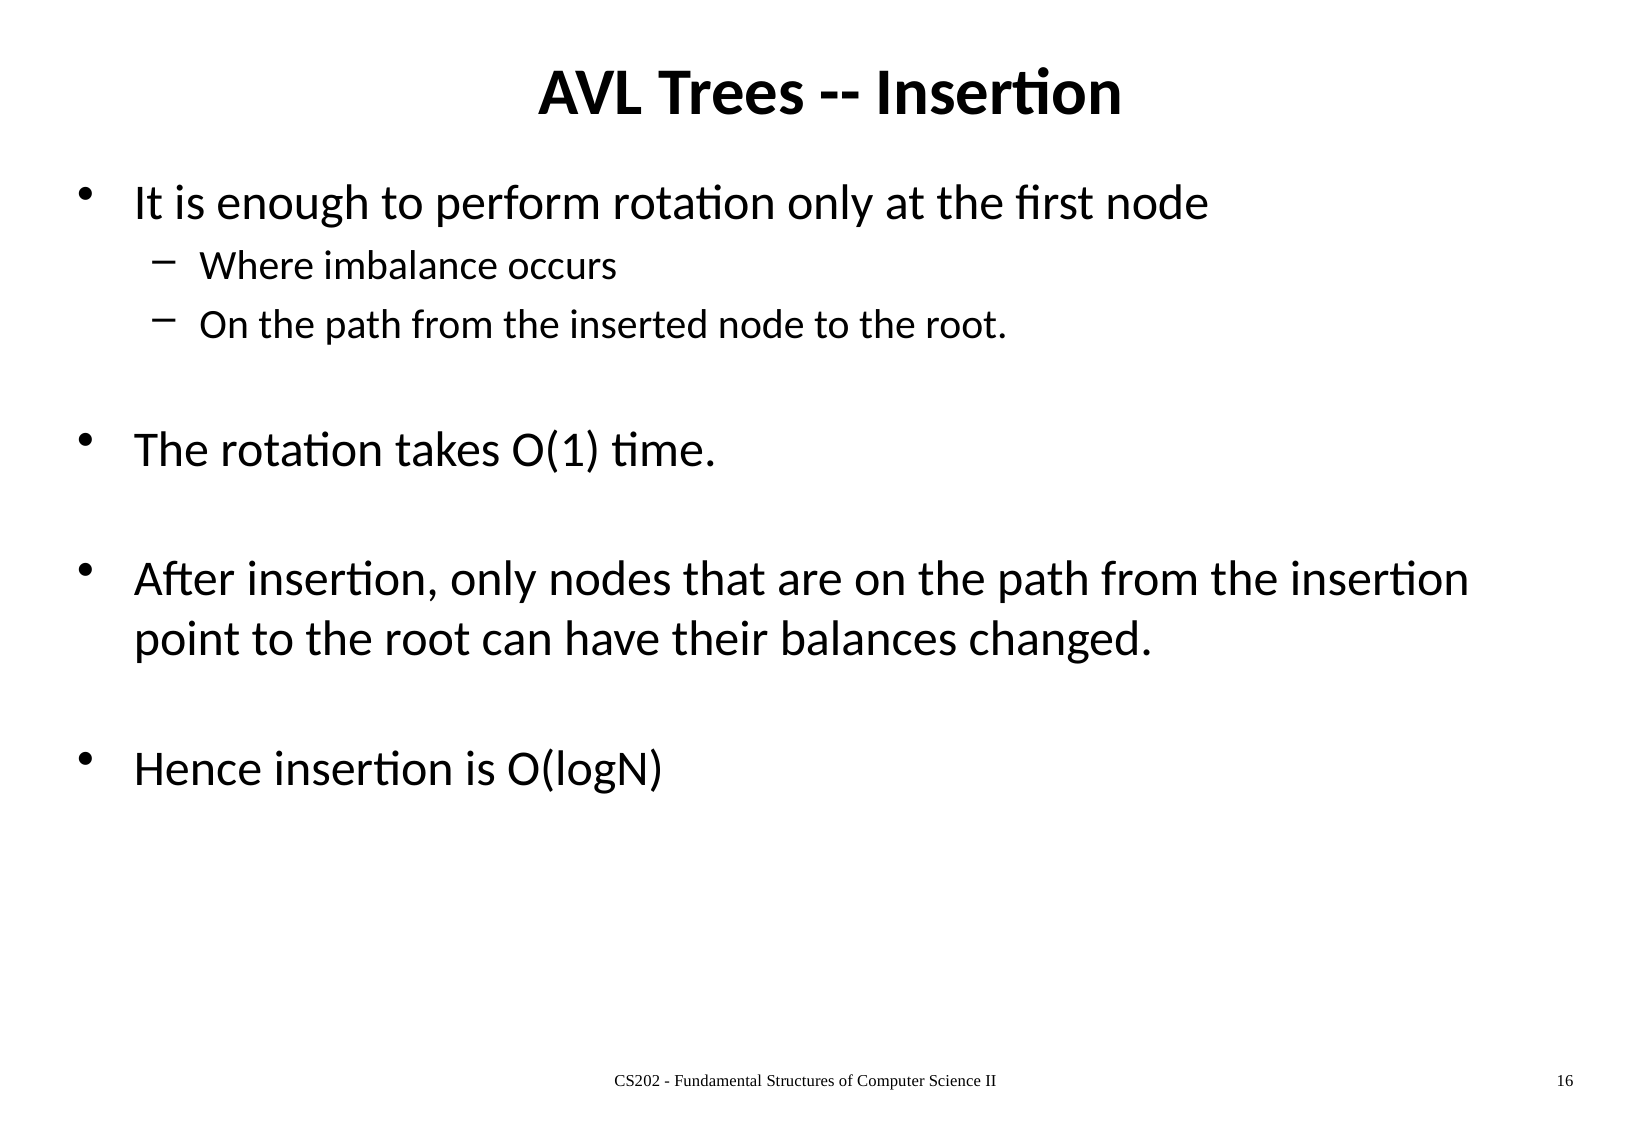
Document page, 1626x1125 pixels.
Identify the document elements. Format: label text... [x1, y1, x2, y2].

slide_number 16 [1249, 1062, 1589, 1101]
footer CS202 - Fundamental Structures of Computer Science II [500, 1062, 1111, 1101]
list It is enough to perform rotation only at the first node Where imbalance occurs On the path from the inserted node to the root. The rotation takes O(1) time. After insertion, only nodes that are on the path from the insertion point to the root can have their balances changed. Hence insertion is O(logN) [62, 162, 1588, 1038]
title AVL Trees -- Insertion [62, 24, 1600, 151]
